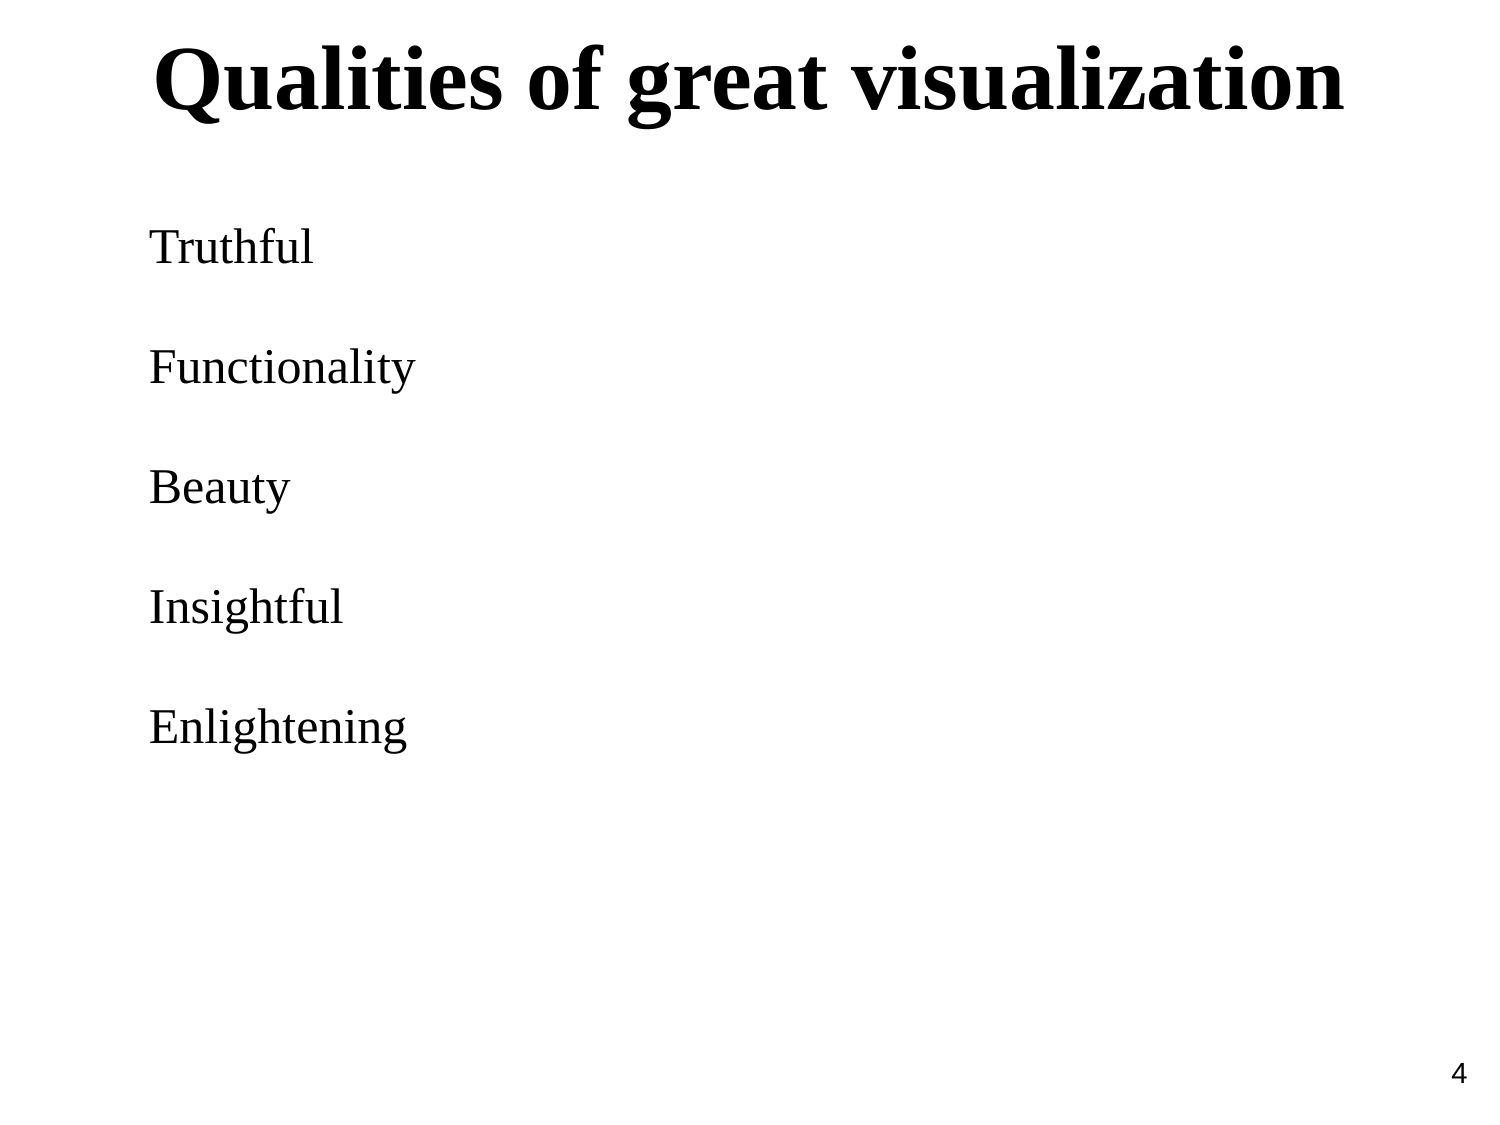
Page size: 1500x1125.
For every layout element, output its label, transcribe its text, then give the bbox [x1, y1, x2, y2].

slide_number 4 [1132, 1046, 1483, 1125]
text_box Qualities of great visualization [0, 10, 1500, 136]
text_box Truthful Functionality Beauty Insightful Enlightening [134, 205, 1286, 761]
